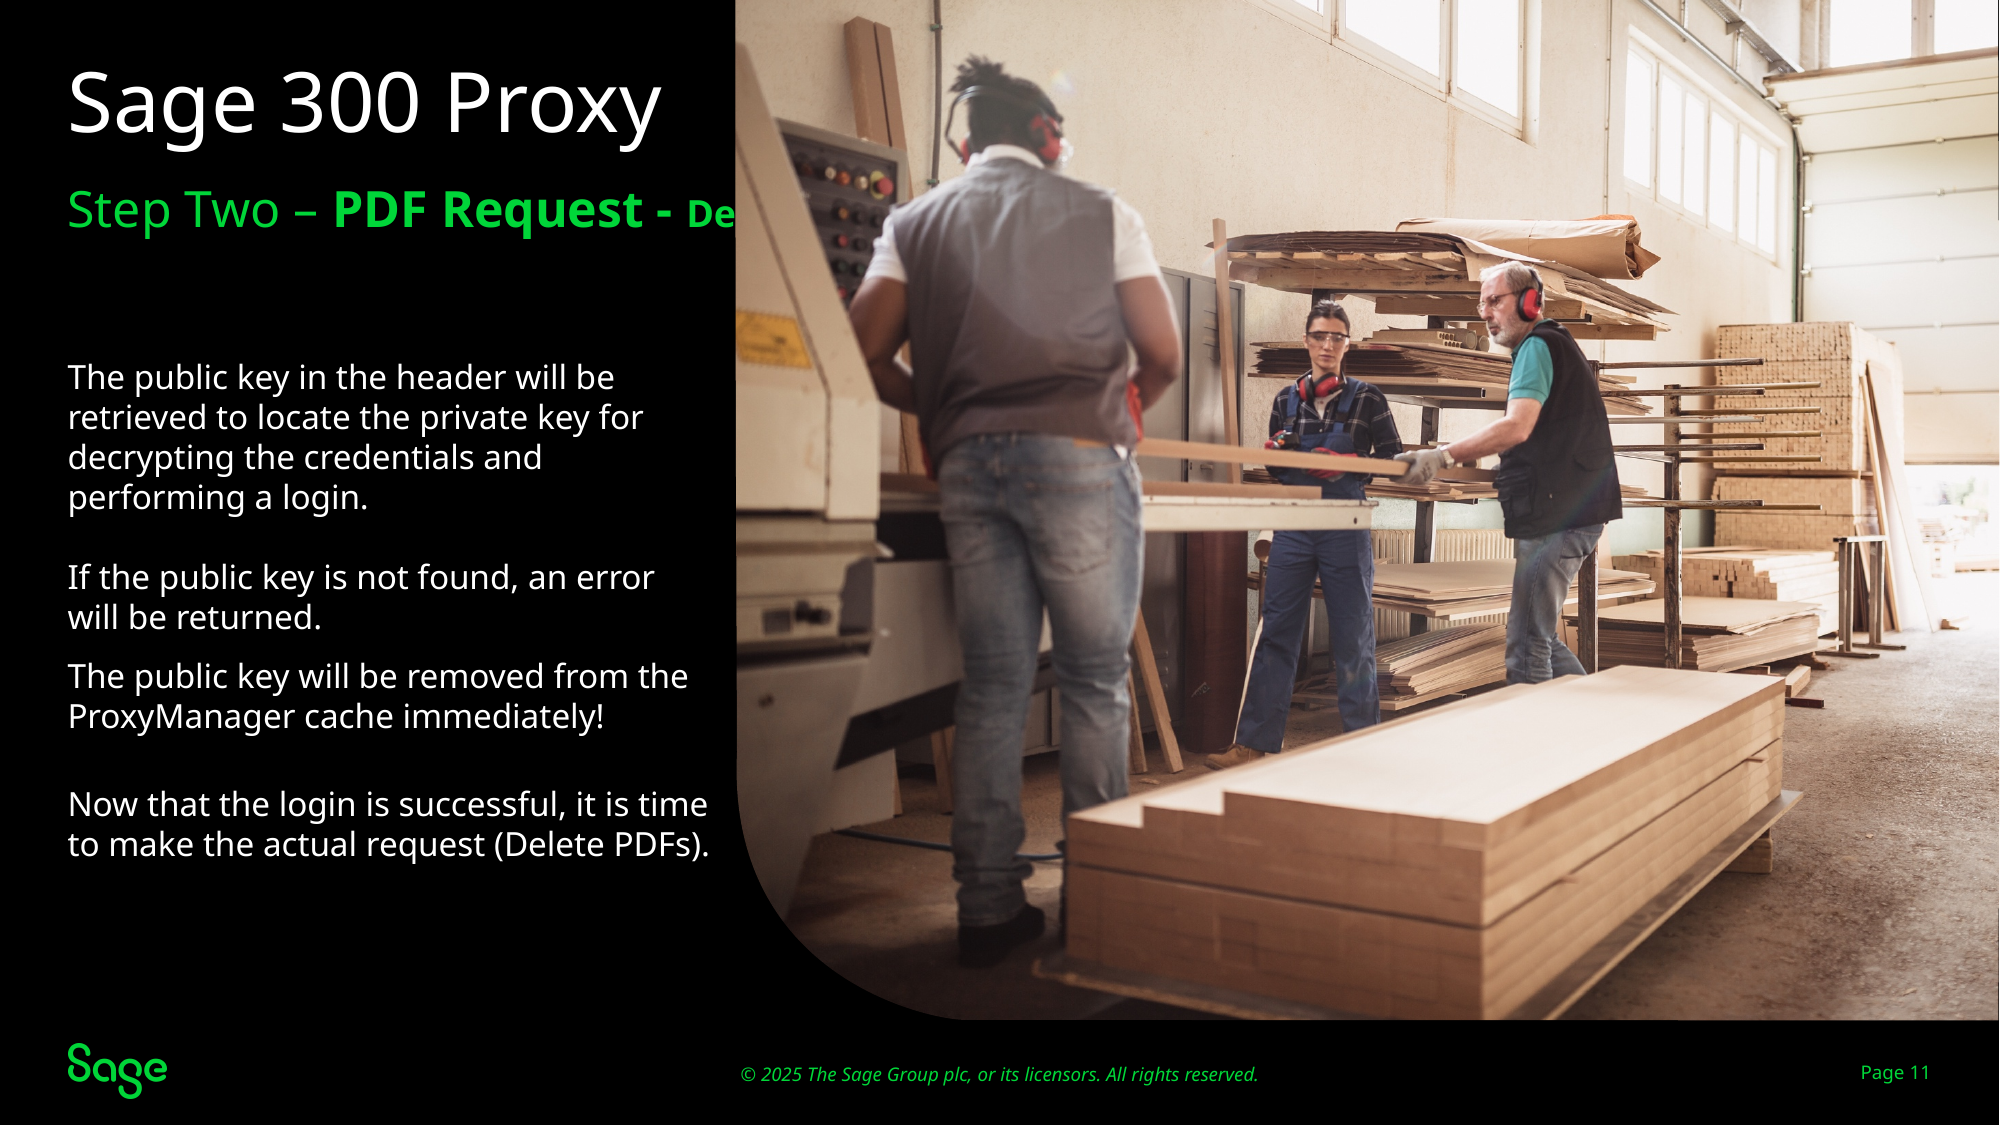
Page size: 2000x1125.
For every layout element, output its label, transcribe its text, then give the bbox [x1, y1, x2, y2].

picture [68, 1043, 167, 1099]
list Step Two – PDF Request - Del [67, 169, 735, 295]
slide_number Page 11 [1809, 1043, 1946, 1104]
text_box The public key in the header will be retrieved to locate the private key for decrypting the credentials and performing a login. If the public key is not found, an error will be returned. The public key will be removed from the ProxyManager cache immediately! Now that the login is successful, it is time to make the actual request (Delete PDFs). [67, 348, 712, 474]
title Sage 300 Proxy [67, 49, 735, 147]
picture [735, 0, 2000, 1021]
